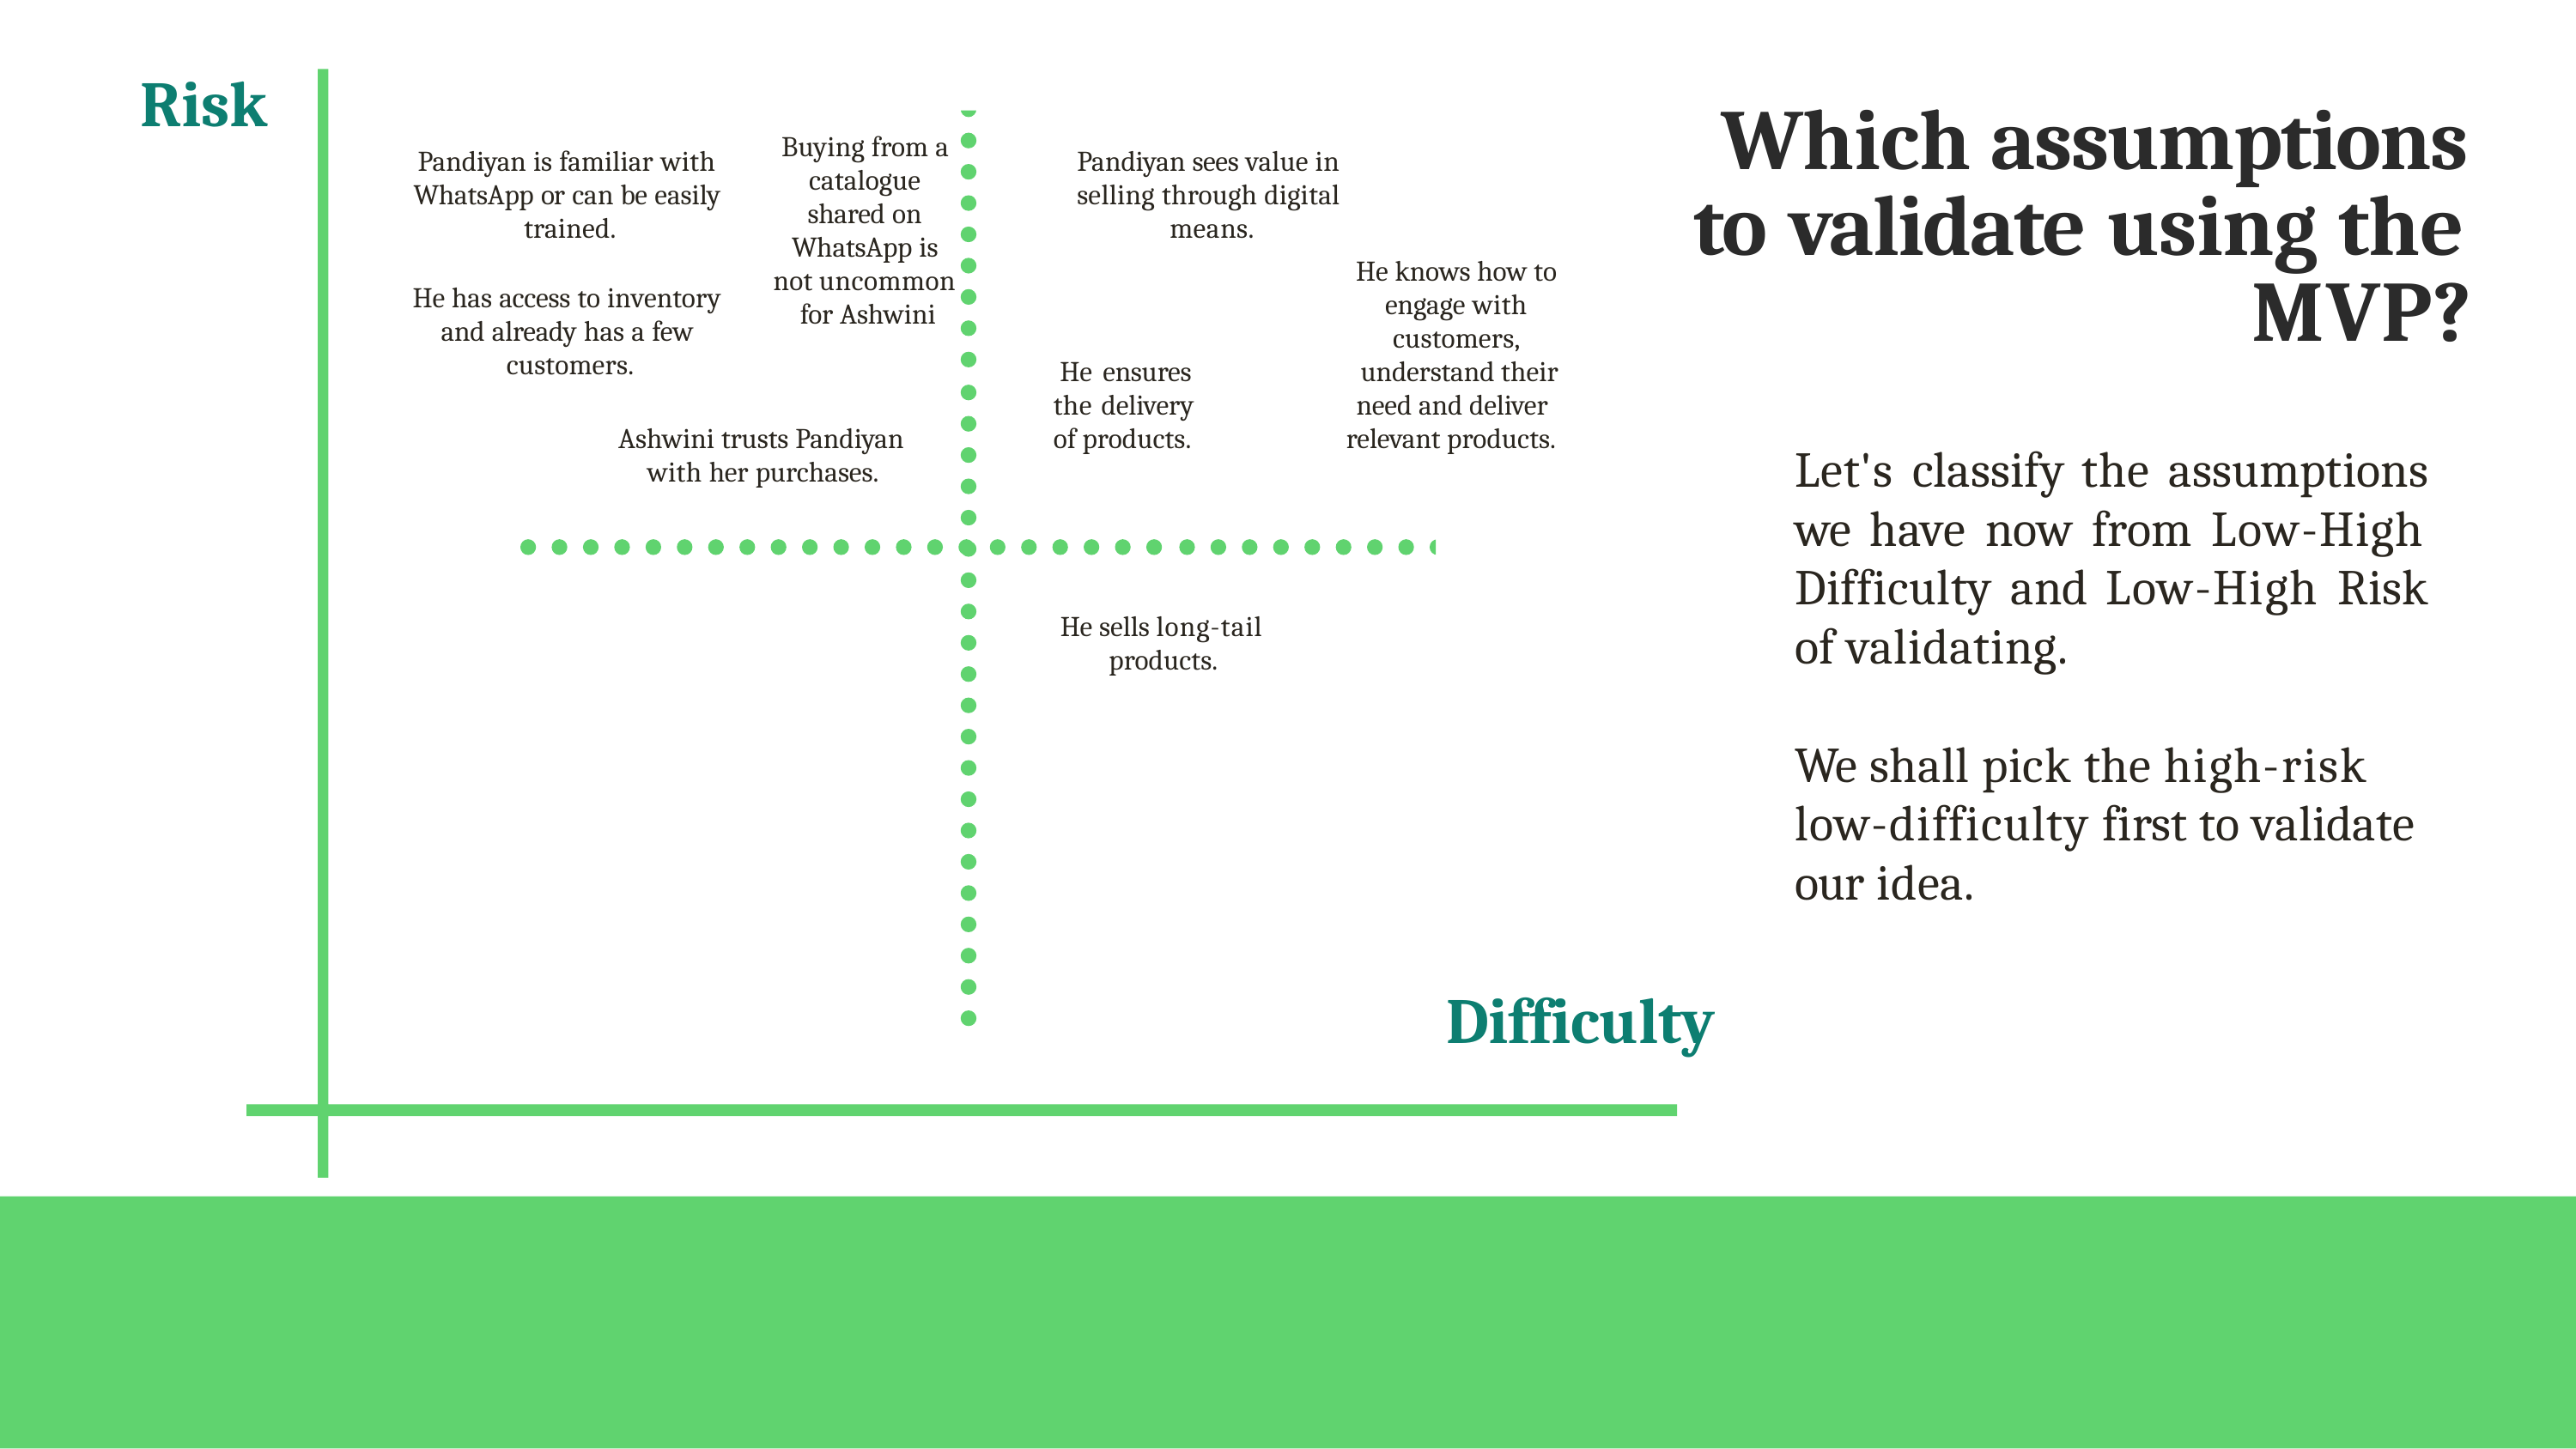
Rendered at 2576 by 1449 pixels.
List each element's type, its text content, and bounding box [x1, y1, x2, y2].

text_box He sells long-tail products. [1058, 604, 1277, 676]
text_box MVP? Let's classify the assumptions we have now from Low-High Difficulty and Low-High Risk of validating. We shall pick the high-risk low-difficulty first to validate our idea. [1792, 253, 2483, 911]
text_box need and deliver relevant products. [1344, 383, 1574, 454]
text_box Pandiyan is familiar with WhatsApp or can be easily trained. He has access to inventory and already has a few customers. [404, 140, 735, 380]
text_box Difficulty [1444, 977, 1722, 1057]
title Risk [138, 60, 270, 305]
text_box [246, 69, 1678, 1178]
text_box to validate using the [1692, 167, 2483, 273]
text_box He ensures the delivery of products. [1051, 349, 1204, 454]
text_box He knows how to engage with customers, understand their [1350, 249, 1568, 383]
text_box Ashwini trusts Pandiyan with her purchases. [617, 416, 922, 488]
text_box Buying from a catalogue shared on WhatsApp is not uncommon for Ashwini [769, 124, 965, 330]
text_box Pandiyan sees value in selling through digital means. [1069, 140, 1353, 245]
text_box [0, 1196, 2576, 1449]
text_box Which assumptions [1719, 82, 2483, 167]
